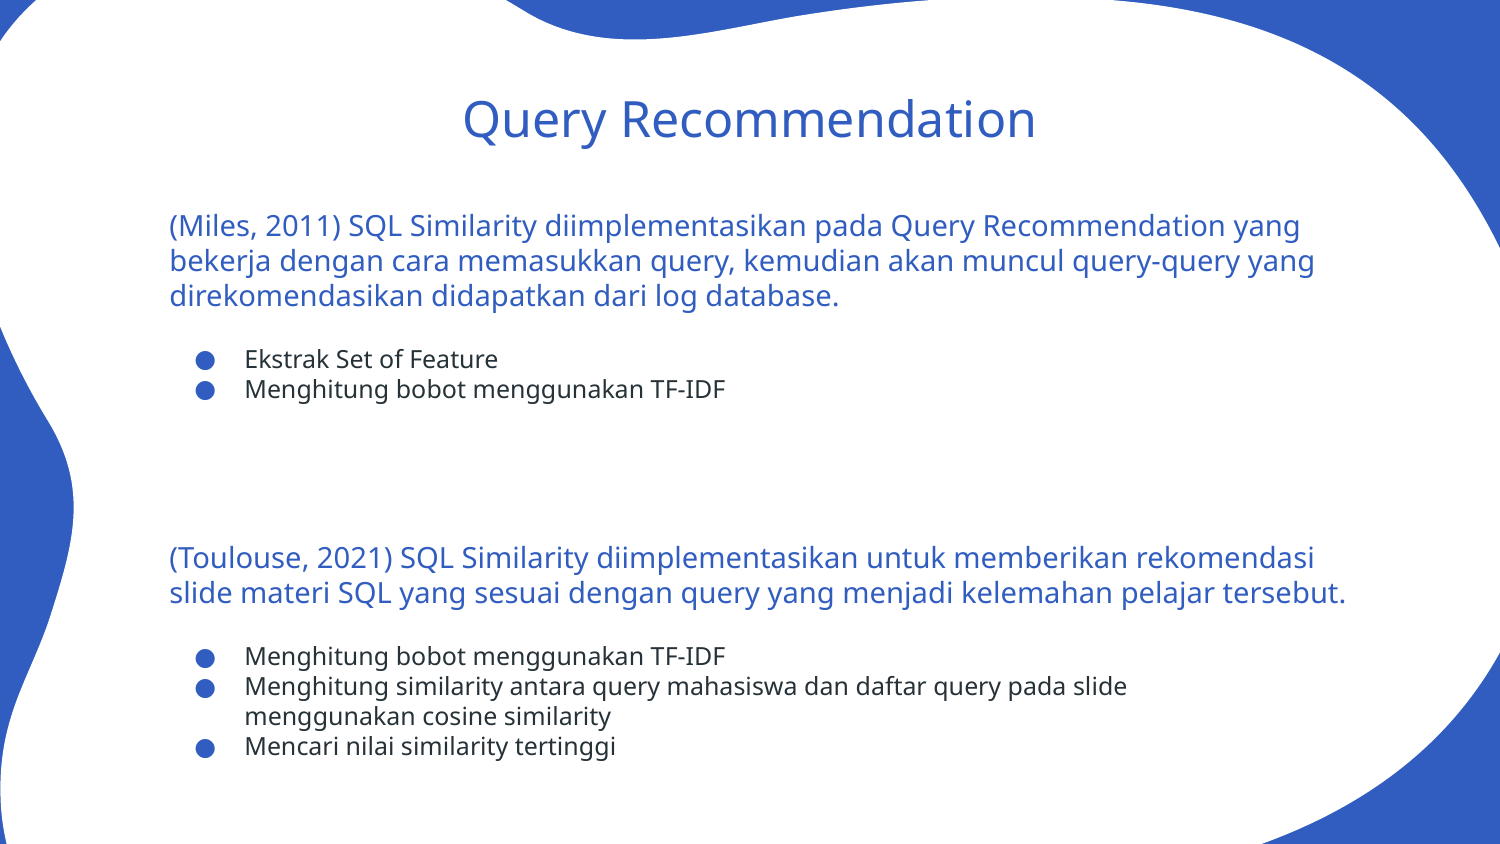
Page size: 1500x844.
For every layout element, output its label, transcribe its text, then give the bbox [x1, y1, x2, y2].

subtitle Ekstrak Set of Feature Menghitung bobot menggunakan TF-IDF [154, 328, 1301, 524]
subtitle (Toulouse, 2021) SQL Similarity diimplementasikan untuk memberikan rekomendasi slide materi SQL yang sesuai dengan query yang menjadi kelemahan pelajar tersebut. [154, 524, 1399, 844]
title Query Recommendation [51, 72, 1449, 167]
subtitle Menghitung bobot menggunakan TF-IDF Menghitung similarity antara query mahasiswa dan daftar query pada slide menggunakan cosine similarity Mencari nilai similarity tertinggi [154, 625, 1301, 844]
subtitle (Miles, 2011) SQL Similarity diimplementasikan pada Query Recommendation yang bekerja dengan cara memasukkan query, kemudian akan muncul query-query yang direkomendasikan didapatkan dari log database. [154, 191, 1399, 524]
